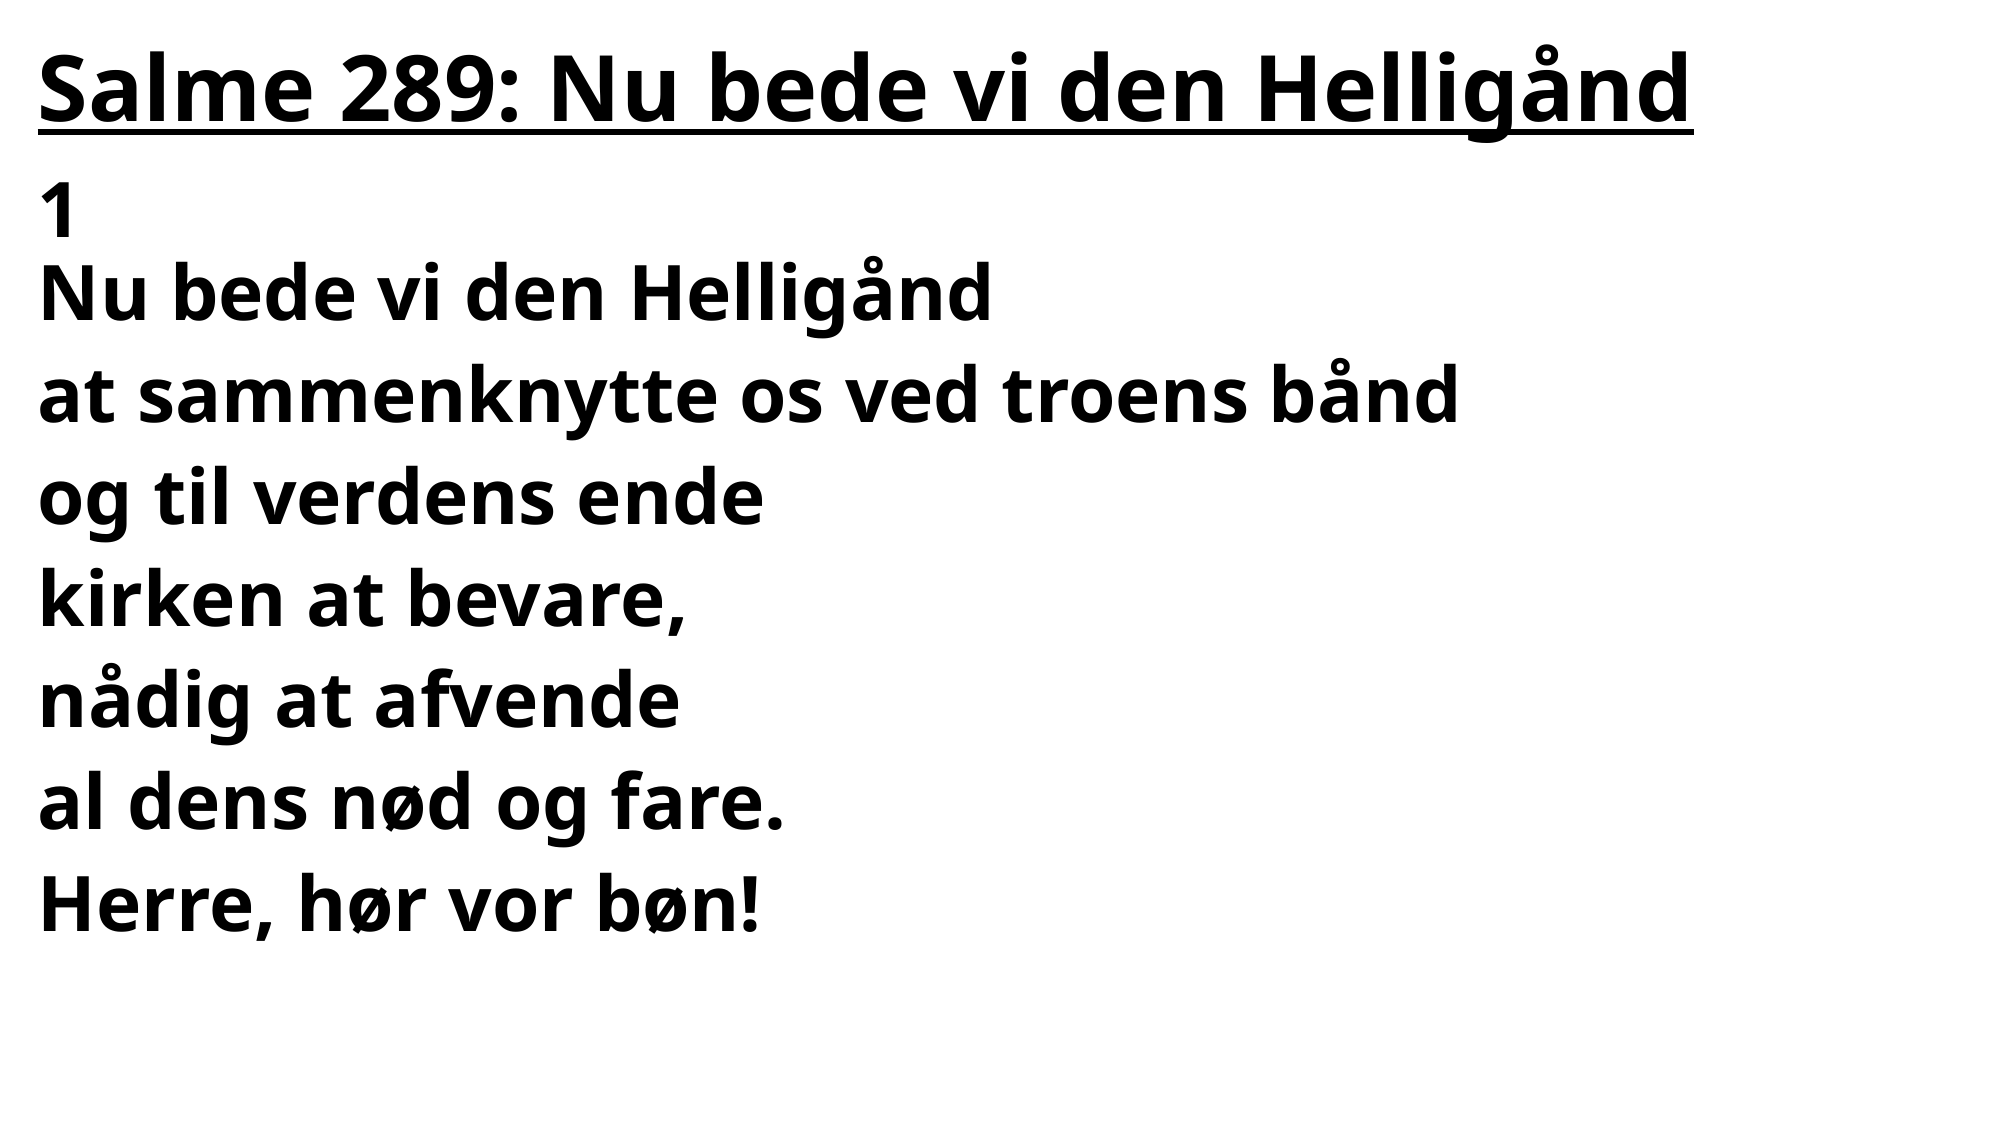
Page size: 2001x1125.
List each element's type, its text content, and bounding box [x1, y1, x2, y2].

title Salme 289: Nu bede vi den Helligånd [22, 0, 1748, 164]
list 1 Nu bede vi den Helligånd at sammenknytte os ved troens bånd og til verdens ende kirken at bevare, nådig at afvende al dens nød og fare. Herre, hør vor bøn! [22, 164, 1764, 961]
